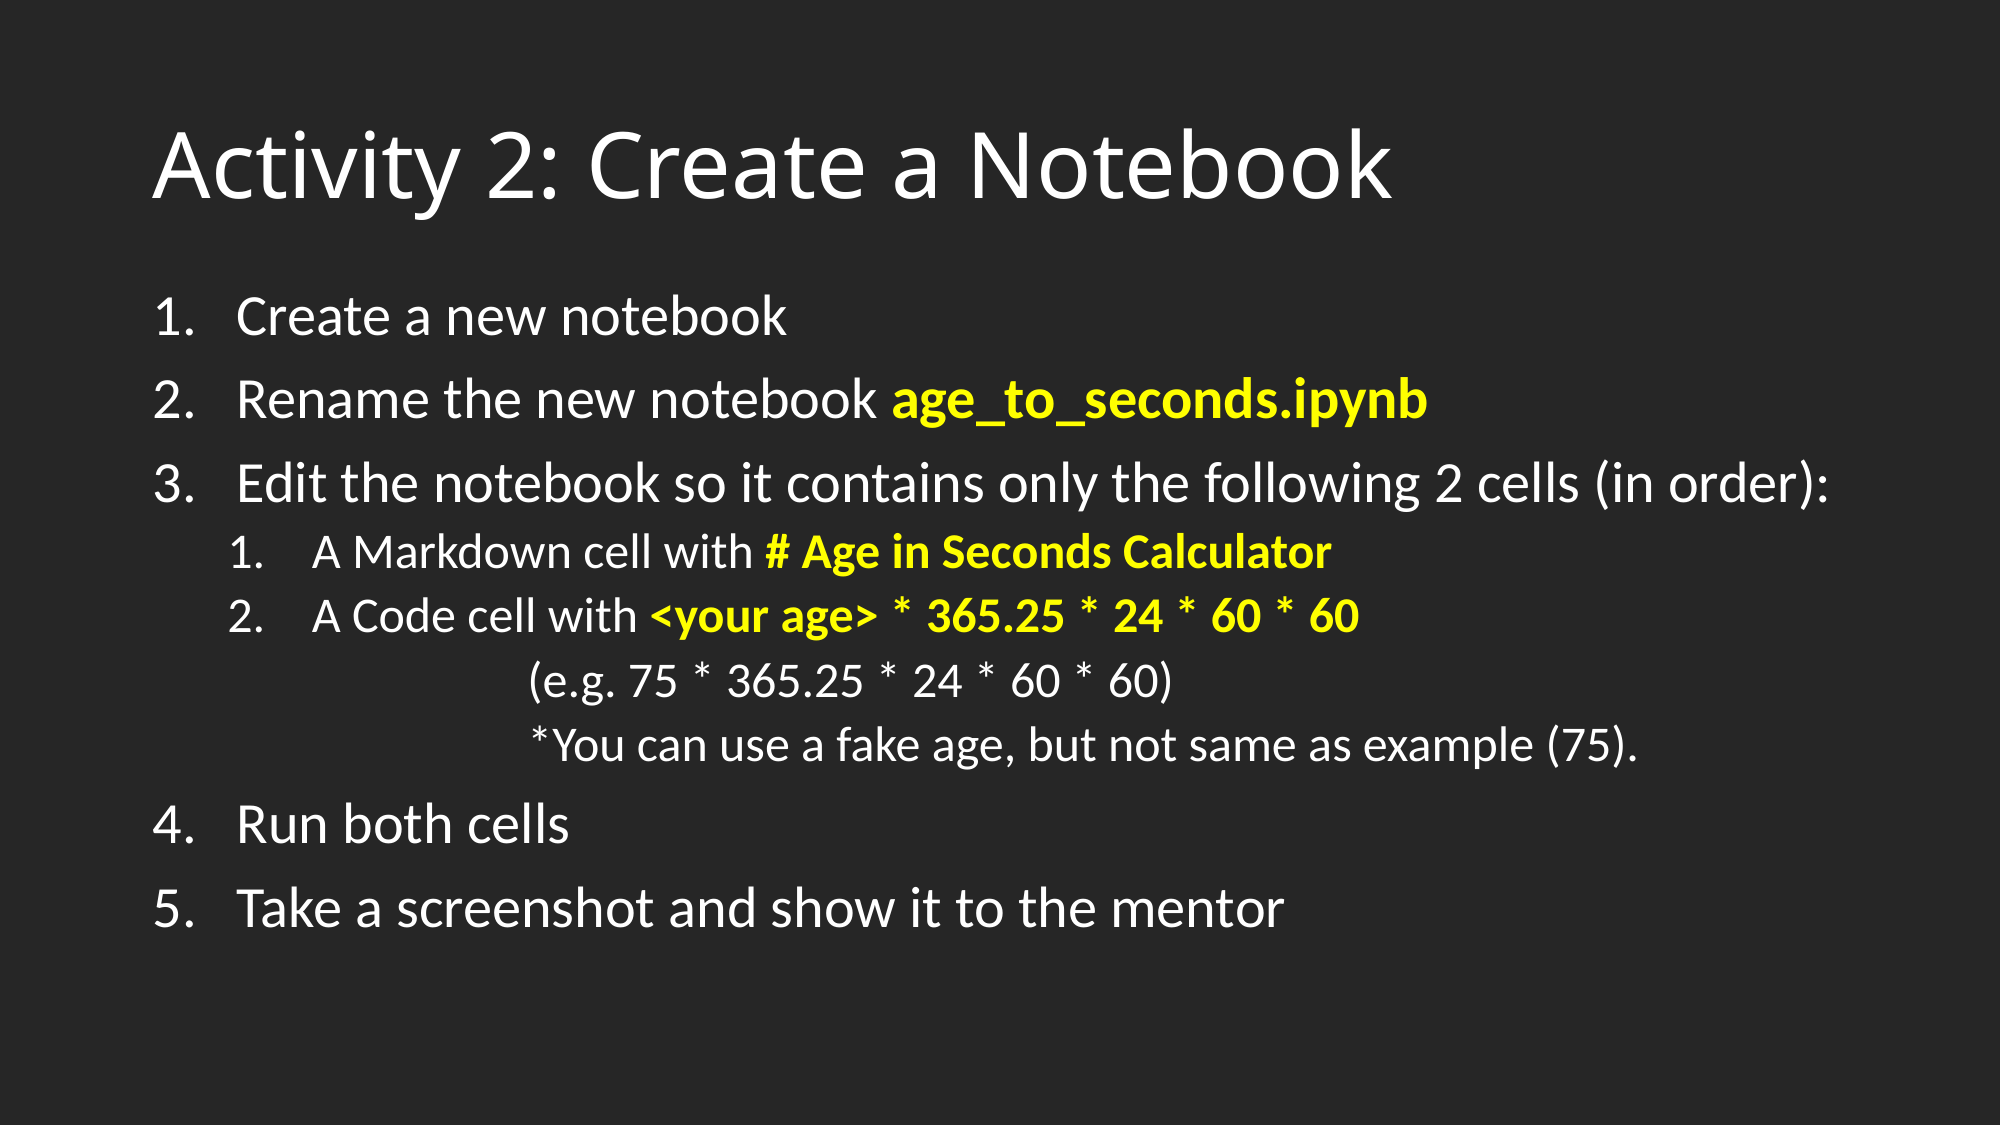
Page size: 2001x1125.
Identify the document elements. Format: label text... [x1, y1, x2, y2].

list Create a new notebook Rename the new notebook age_to_seconds.ipynb Edit the notebook so it contains only the following 2 cells (in order): A Markdown cell with # Age in Seconds Calculator A Code cell with <your age> * 365.25 * 24 * 60 * 60 (e.g. 75 * 365.25 * 24 * 60 * 60) *You can use a fake age, but not same as example (75). Run both cells Take a screenshot and show it to the mentor [137, 277, 1863, 1035]
title Activity 2: Create a Notebook [137, 59, 1863, 277]
